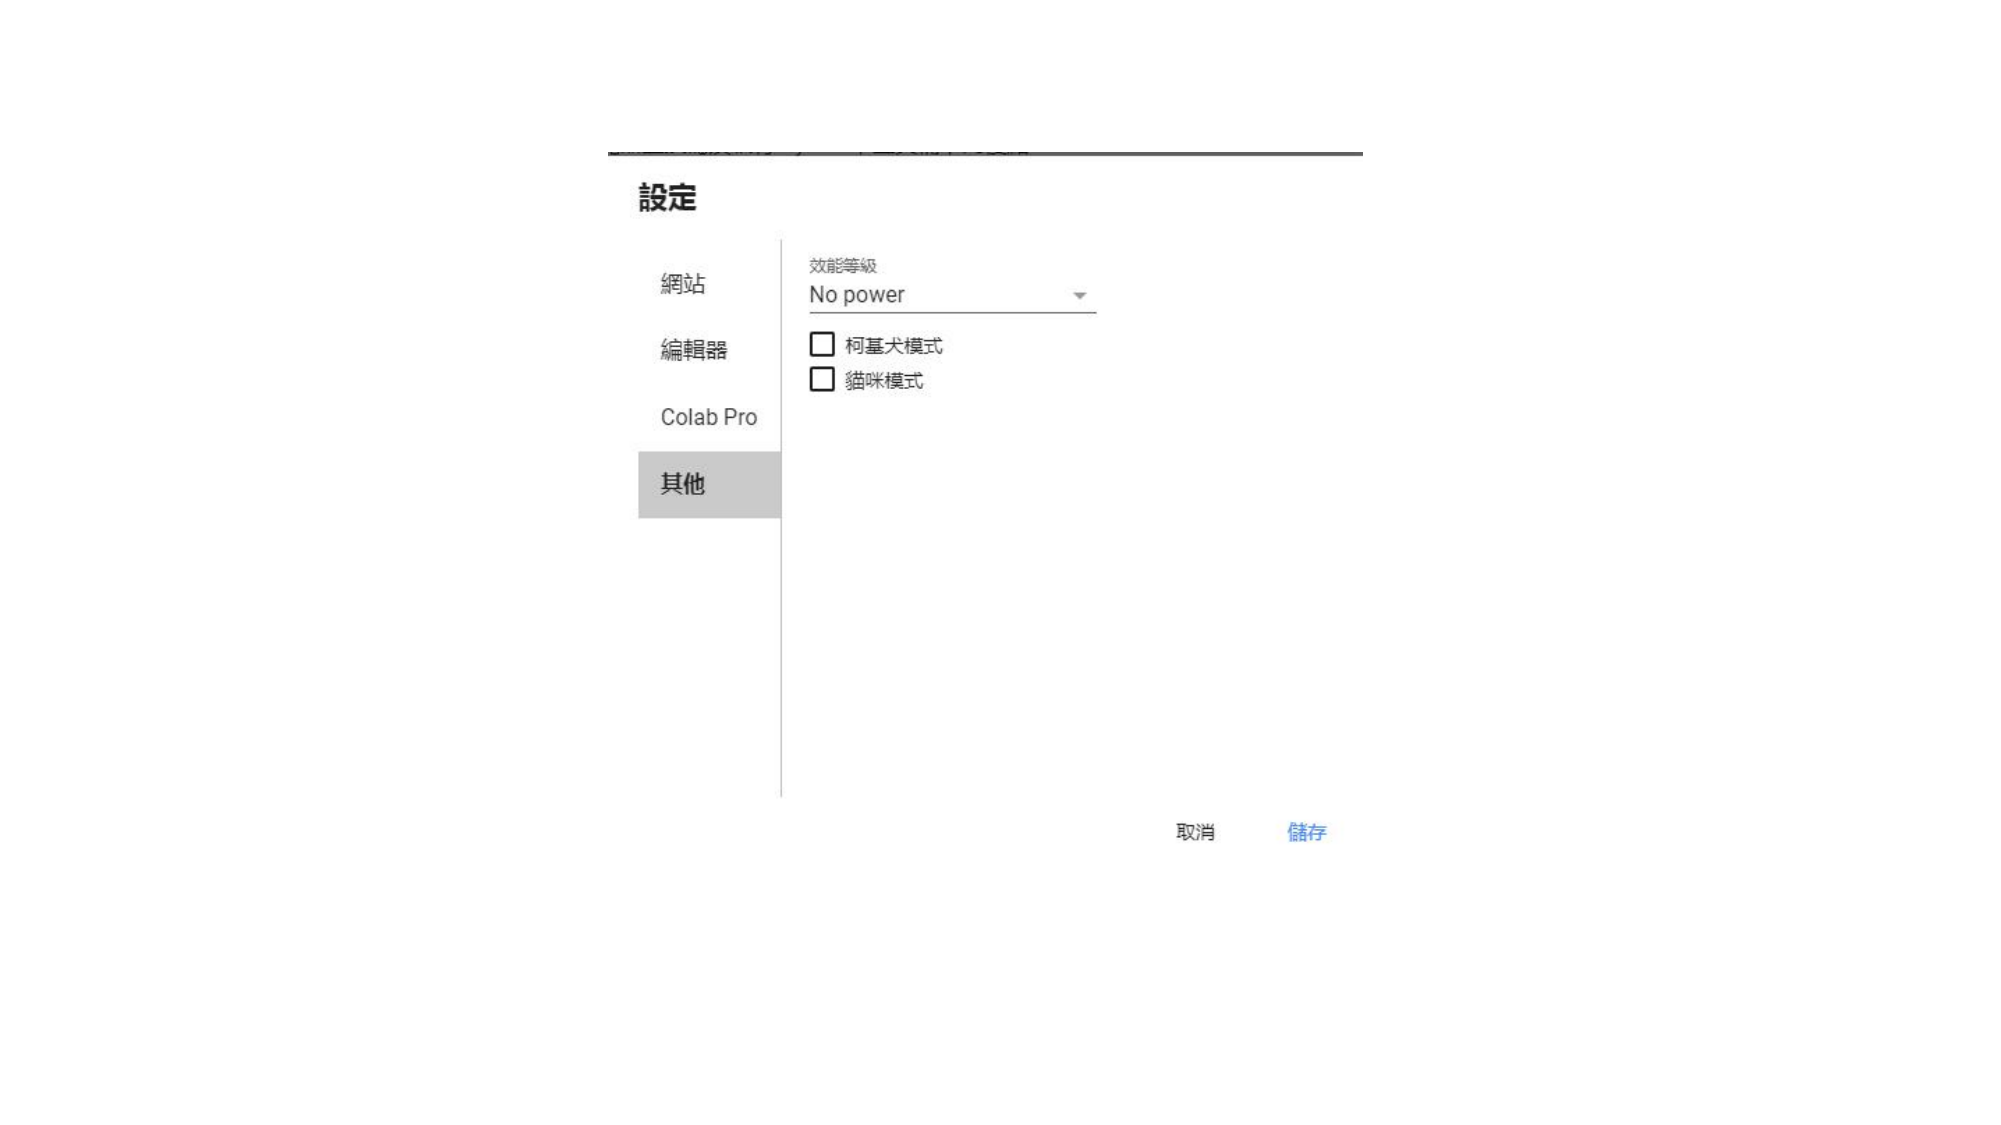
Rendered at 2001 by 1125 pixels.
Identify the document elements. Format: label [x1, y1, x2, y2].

list [608, 152, 1363, 867]
